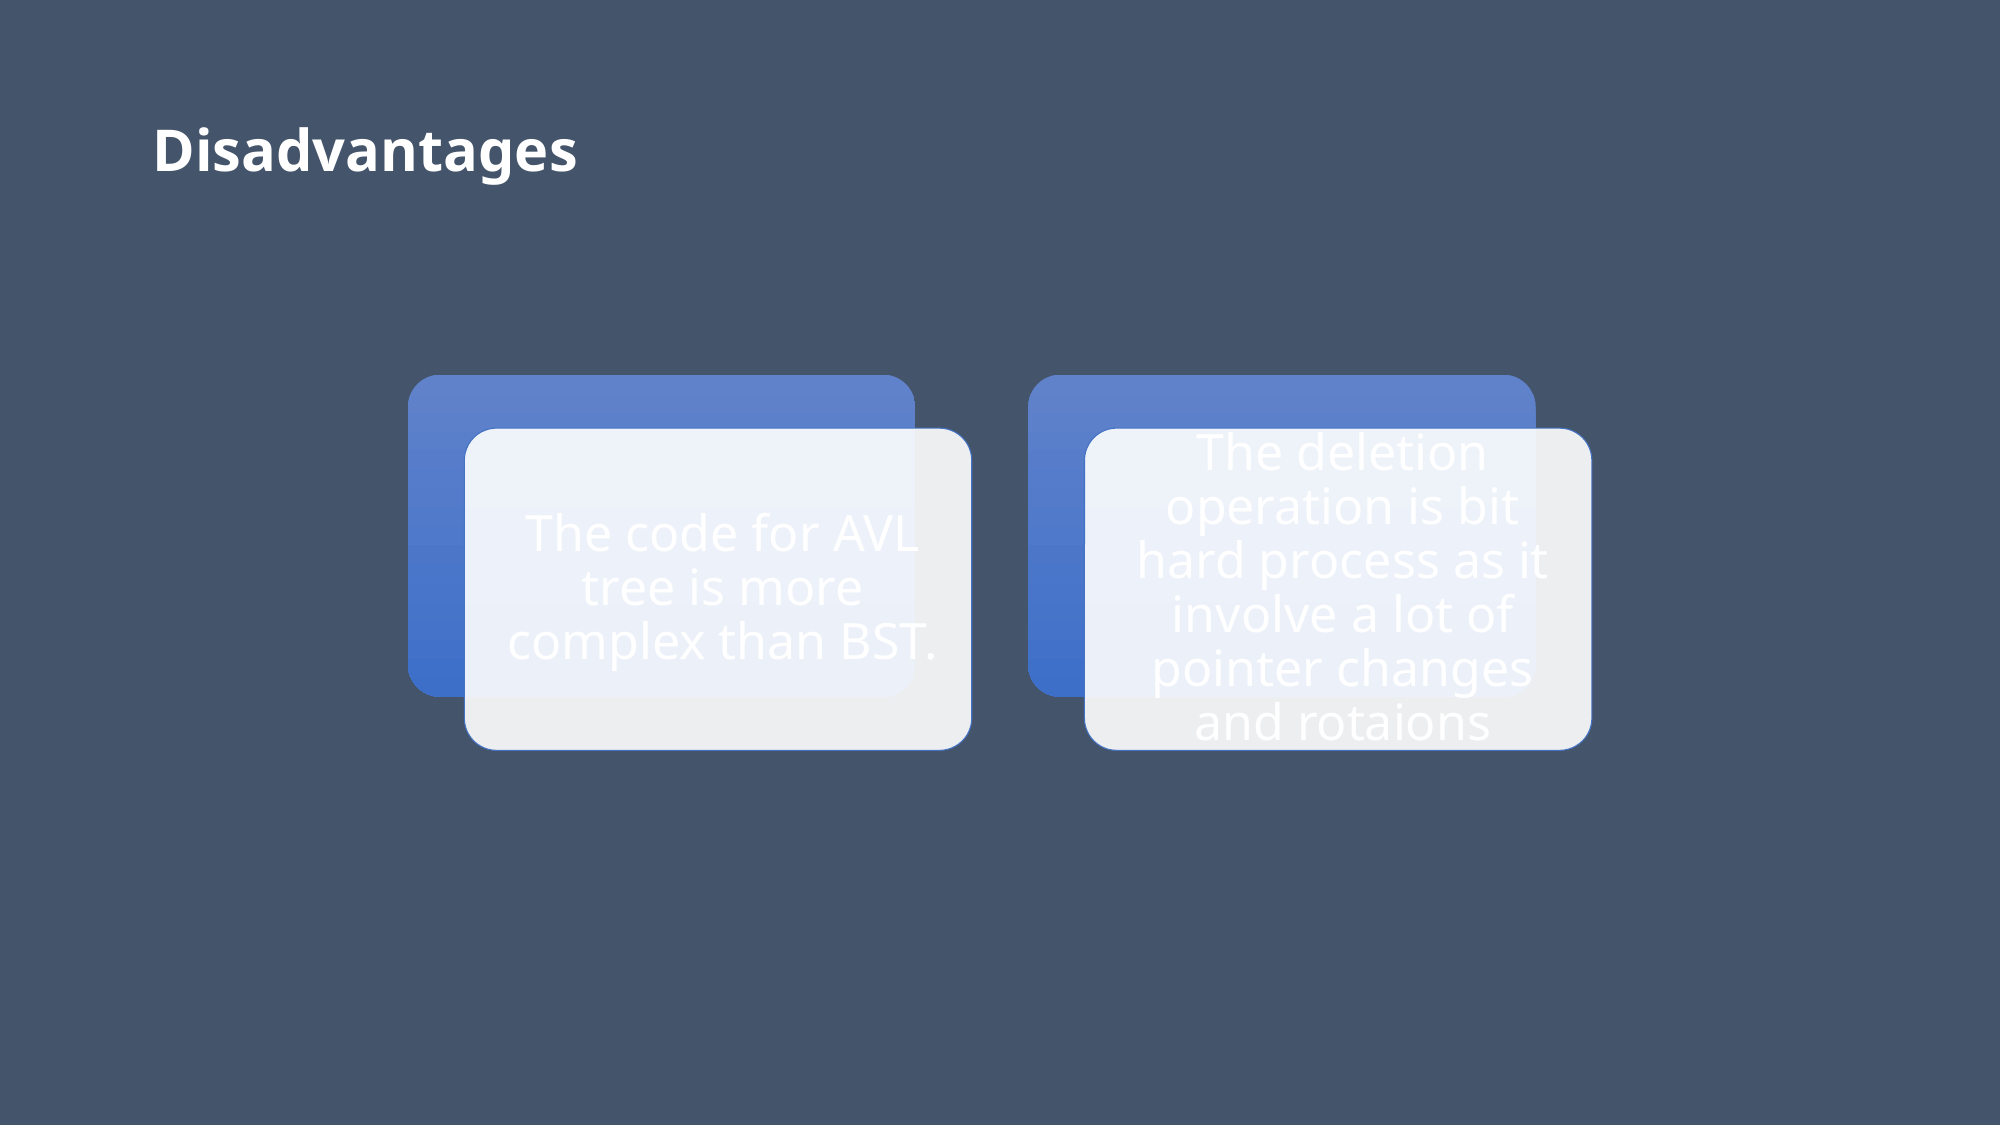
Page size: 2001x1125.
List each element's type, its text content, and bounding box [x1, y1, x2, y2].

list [407, 281, 1593, 844]
title Disadvantages [137, 113, 1216, 230]
